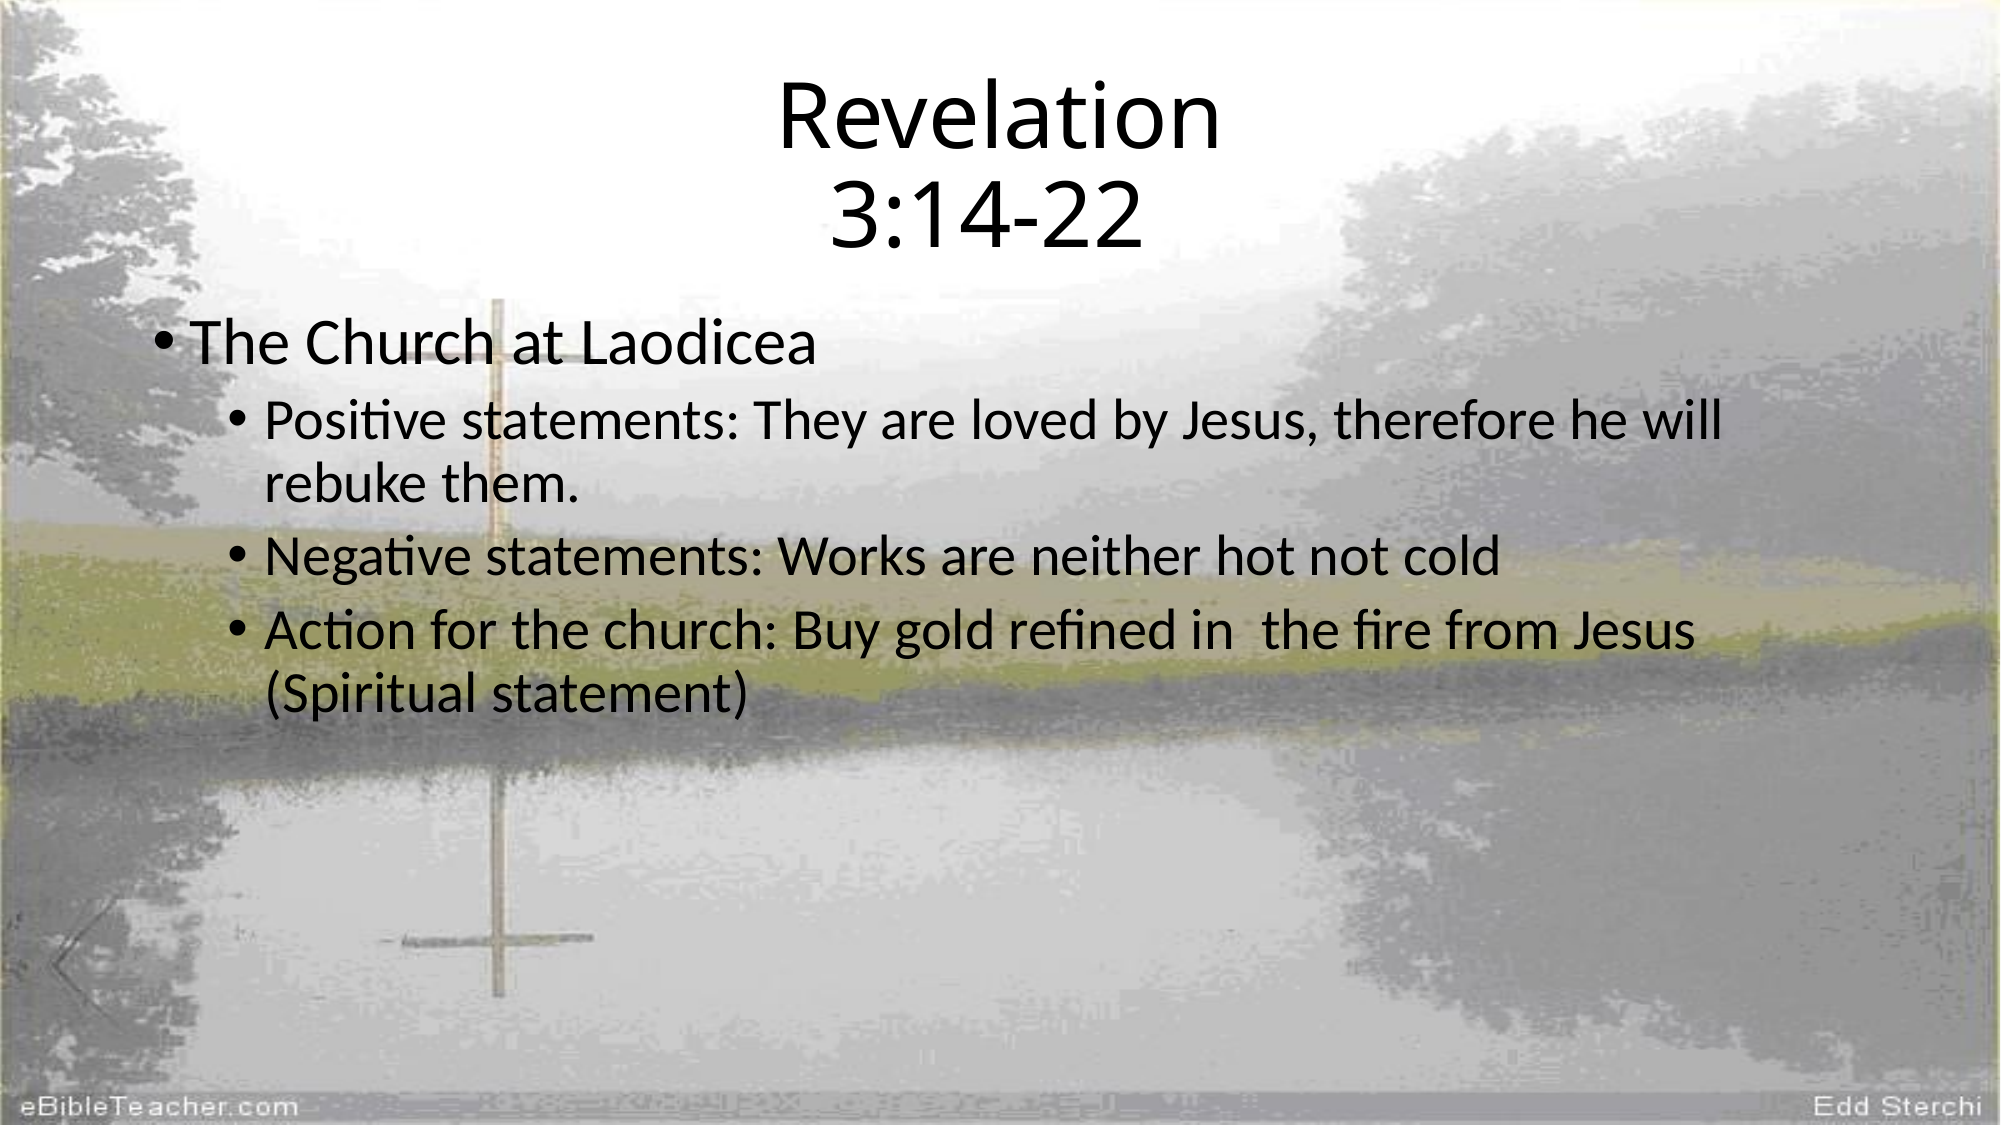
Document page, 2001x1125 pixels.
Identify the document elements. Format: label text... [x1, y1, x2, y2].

picture [0, 0, 2001, 1125]
list The Church at Laodicea Positive statements: They are loved by Jesus, therefore he will rebuke them. Negative statements: Works are neither hot not cold Action for the church: Buy gold refined in the fire from Jesus (Spiritual statement) [137, 299, 1863, 1014]
title Revelation 3:14-22 [137, 59, 1863, 278]
